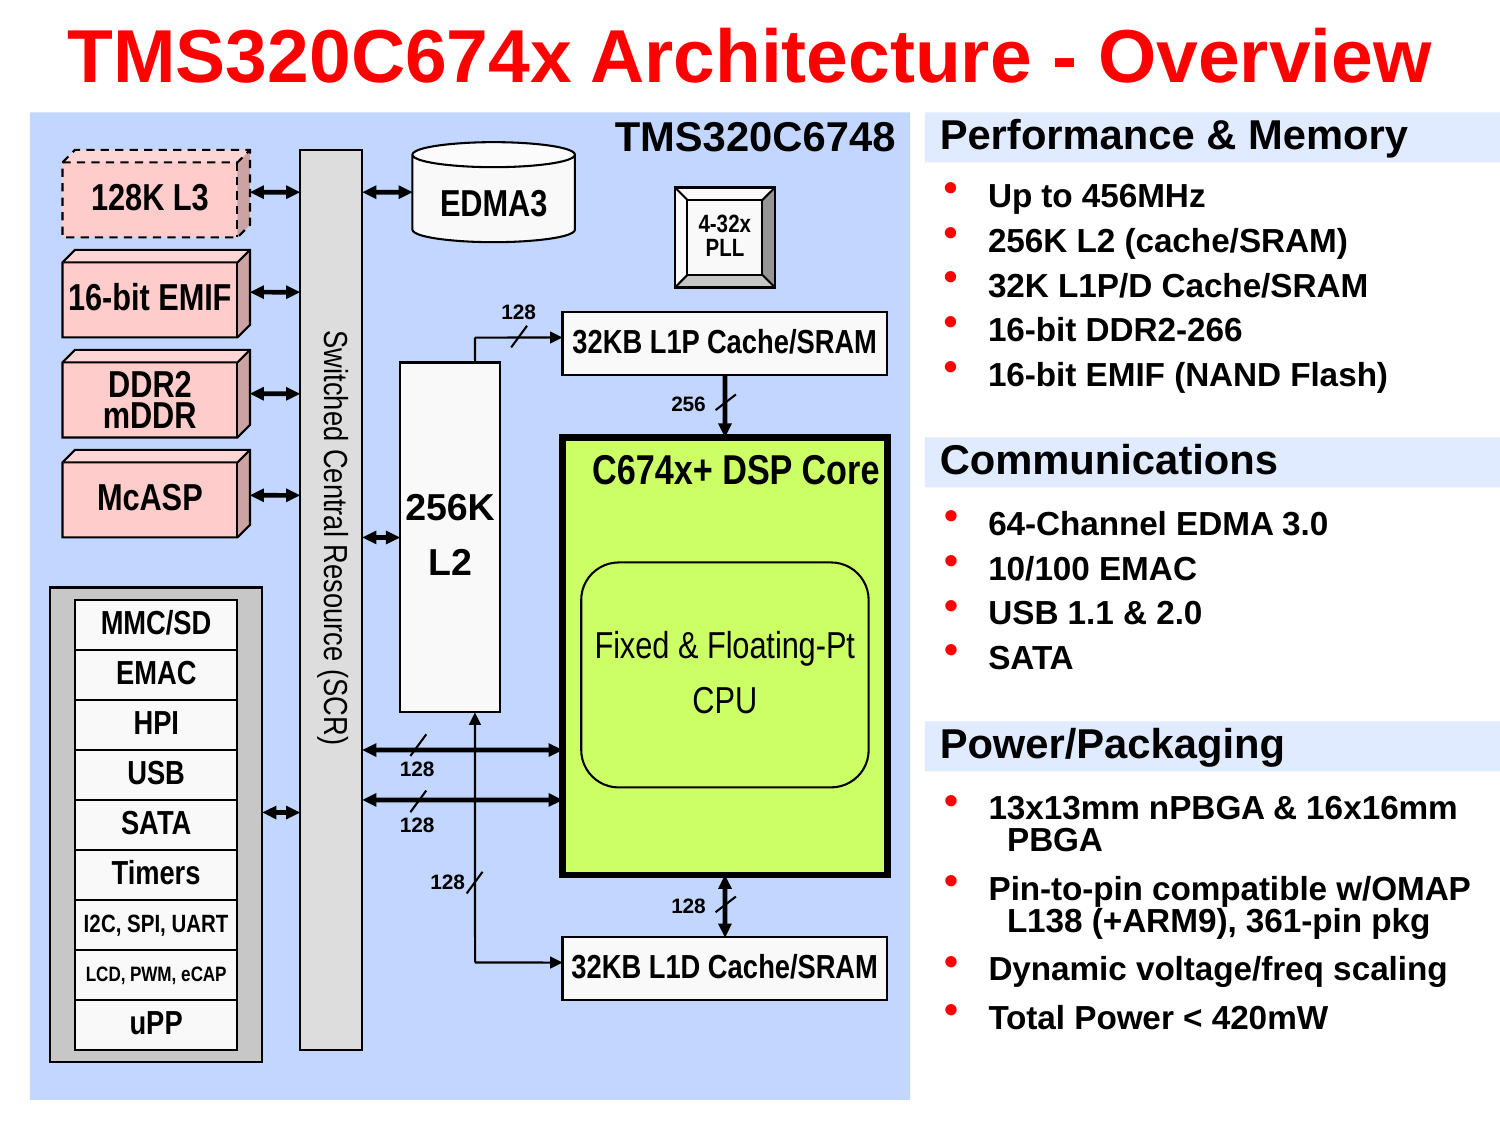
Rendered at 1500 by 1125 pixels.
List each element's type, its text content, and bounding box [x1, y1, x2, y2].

text_box 16-bit EMIF [62, 249, 250, 338]
text_box USB [74, 750, 238, 800]
text_box [562, 437, 888, 875]
text_box 32KB L1D Cache/SRAM [562, 937, 888, 1000]
text_box [262, 806, 301, 819]
text_box DDR2 mDDR [62, 349, 250, 438]
text_box [249, 387, 301, 400]
text_box Timers [74, 849, 238, 900]
text_box [29, 122, 911, 1100]
text_box [476, 793, 563, 807]
text_box TMS320C6748 [600, 112, 911, 168]
text_box [49, 587, 263, 1063]
text_box MMC/SD [74, 600, 238, 650]
text_box LCD, PWM, eCAP [74, 950, 238, 999]
text_box I2C, SPI, UART [74, 900, 238, 950]
text_box [718, 874, 732, 938]
text_box 32KB L1P Cache/SRAM [562, 312, 888, 375]
text_box 128 [430, 875, 468, 892]
text_box C674x+ DSP Core [577, 444, 895, 500]
text_box 13x13mm nPBGA & 16x16mm PBGA Pin-to-pin compatible w/OMAP L138 (+ARM9), 361-pin pkg Dynamic voltage/freq scaling Total Power < 420mW [929, 786, 1487, 1043]
text_box HPI [74, 699, 238, 750]
text_box 4-32x PLL [675, 187, 775, 288]
text_box [249, 489, 301, 502]
text_box [476, 743, 563, 757]
text_box EMAC [74, 650, 238, 699]
text_box 256 [671, 394, 712, 418]
text_box Power/Packaging [924, 721, 1500, 772]
text_box [362, 531, 400, 544]
text_box Performance & Memory [924, 112, 1500, 163]
text_box [362, 793, 474, 807]
text_box [249, 185, 301, 199]
text_box 64-Channel EDMA 3.0 10/100 EMAC USB 1.1 & 2.0 SATA [928, 506, 1353, 683]
text_box [468, 712, 482, 962]
text_box [519, 331, 563, 344]
text_box Up to 456MHz 256K L2 (cache/SRAM) 32K L1P/D Cache/SRAM 16-bit DDR2-266 16-bit EMIF (NAND Flash) [928, 178, 1404, 400]
text_box uPP [74, 999, 238, 1050]
text_box [362, 743, 474, 757]
text_box 128 [501, 305, 539, 322]
text_box EDMA3 [412, 142, 575, 243]
text_box [299, 149, 363, 1050]
text_box 256K L2 [399, 362, 500, 713]
text_box Communications [924, 437, 1500, 488]
text_box McASP [62, 449, 250, 538]
text_box Switched Central Resource (SCR) [310, 315, 358, 760]
title TMS320C674x Architecture - Overview [0, 0, 1500, 122]
text_box [249, 285, 301, 299]
text_box [362, 185, 413, 199]
text_box 128K L3 [62, 157, 243, 238]
text_box SATA [74, 800, 238, 849]
text_box Fixed & Floating-Pt CPU [581, 562, 869, 788]
text_box [718, 374, 732, 438]
text_box 128 [399, 818, 438, 835]
text_box 128 [399, 762, 438, 779]
text_box [474, 956, 563, 969]
text_box 128 [671, 896, 712, 920]
